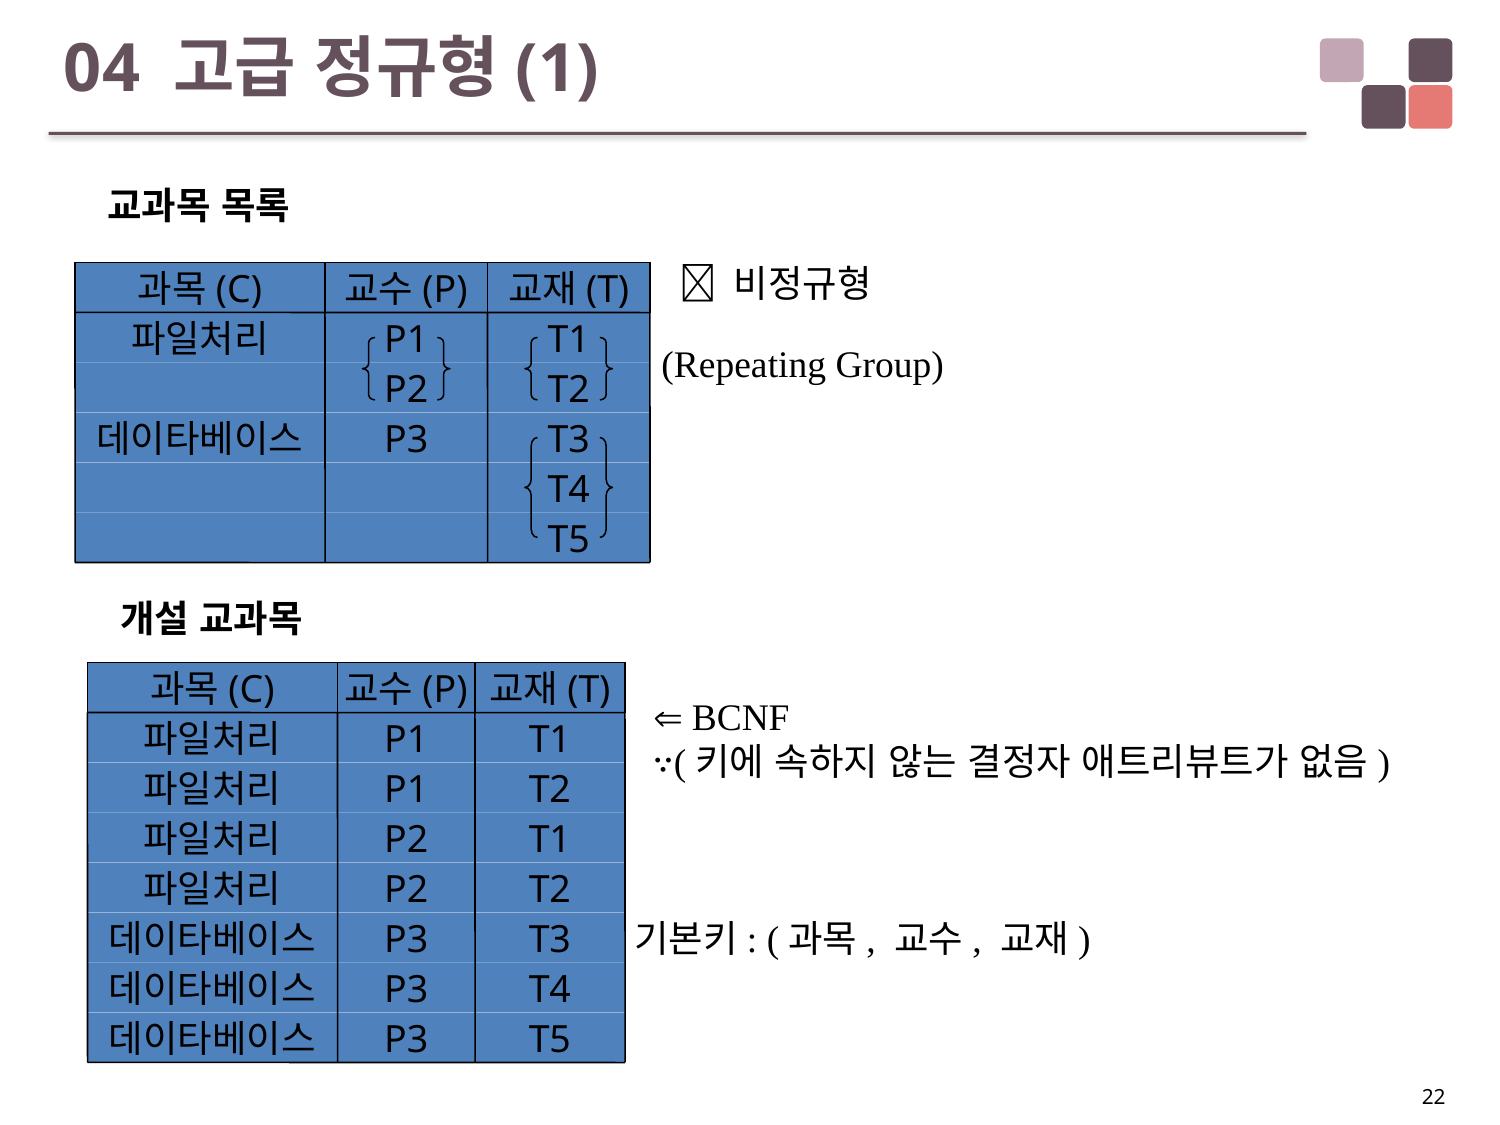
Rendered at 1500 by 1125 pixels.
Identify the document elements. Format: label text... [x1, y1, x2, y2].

text_box 기본키: (과목, 교수, 교재) [629, 907, 1106, 968]
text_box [87, 587, 626, 1063]
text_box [74, 174, 961, 563]
text_box  BCNF ∵(키에 속하지 않는 결정자 애트리뷰트가 없음) [637, 685, 1444, 790]
text_box [48, 131, 1307, 136]
title 04 고급 정규형(1) [48, 8, 1452, 121]
